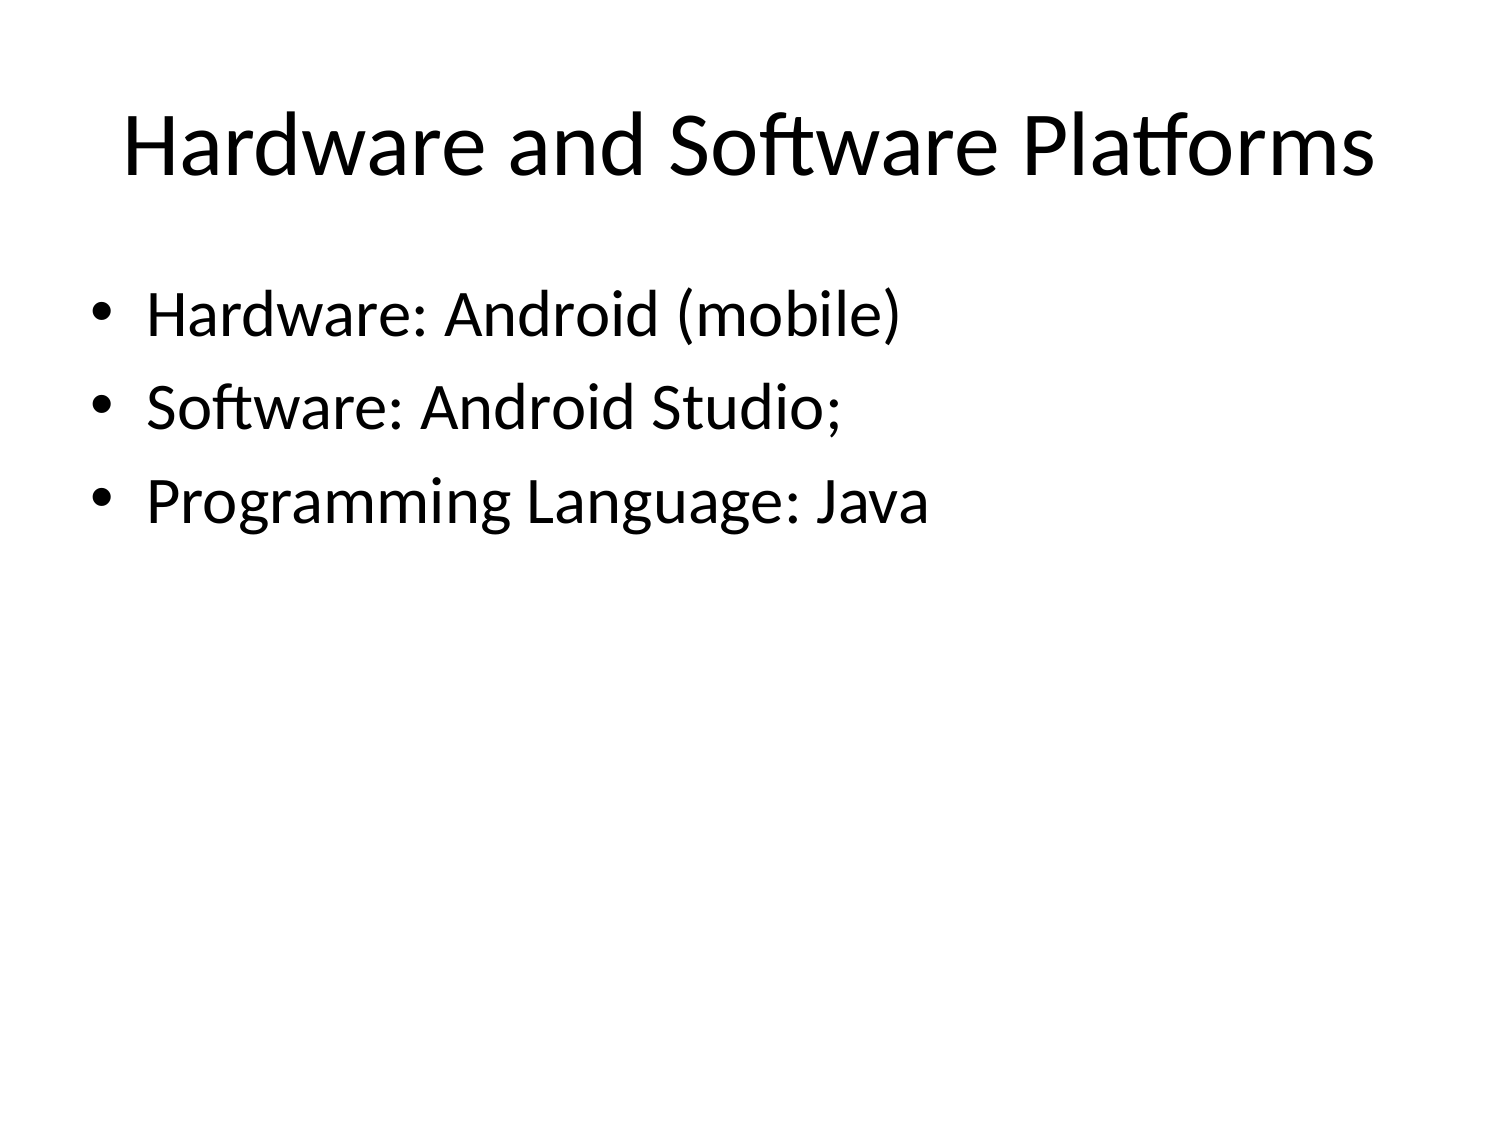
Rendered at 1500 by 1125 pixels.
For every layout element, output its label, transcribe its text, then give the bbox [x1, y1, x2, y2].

title Hardware and Software Platforms [75, 45, 1425, 233]
list Hardware: Android (mobile) Software: Android Studio; Programming Language: Java [75, 262, 1425, 1005]
